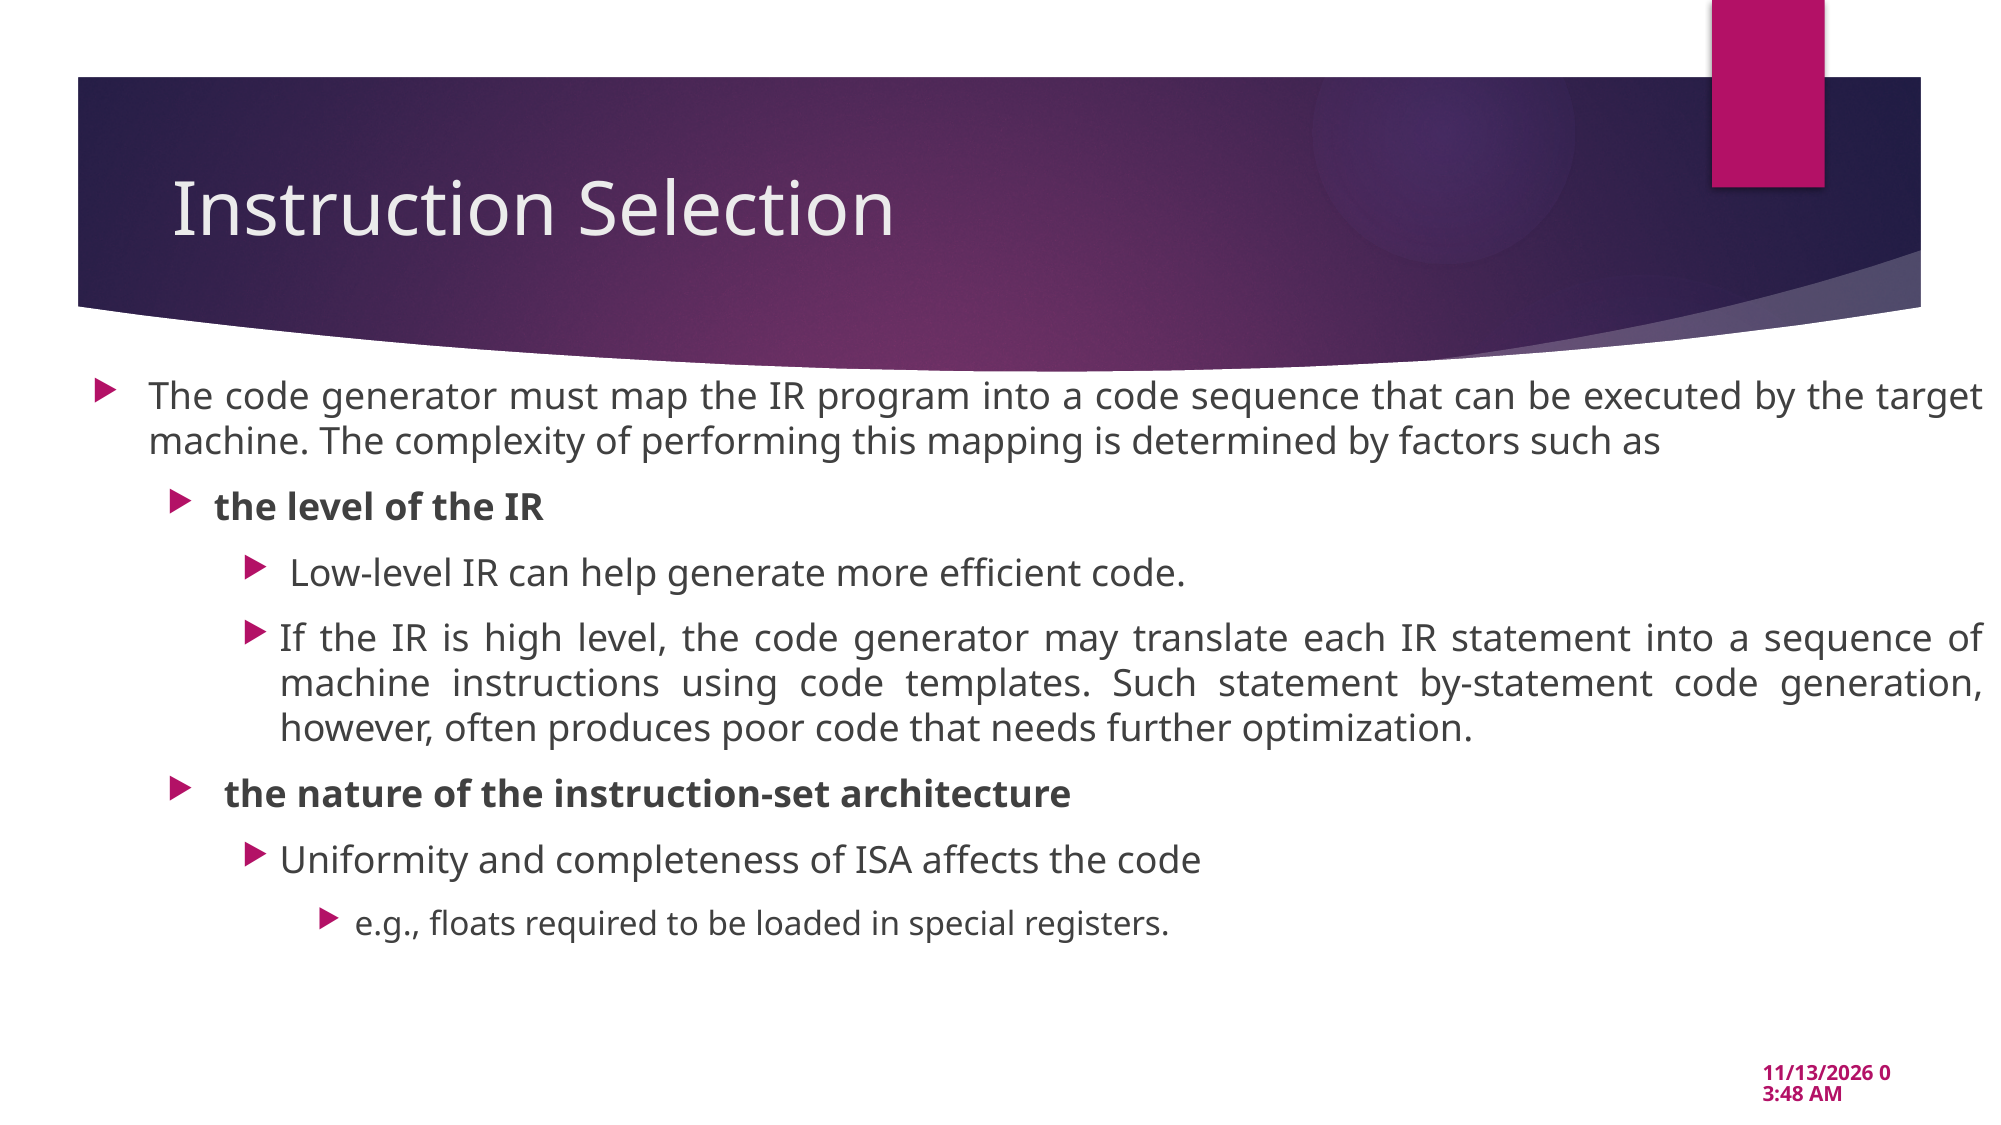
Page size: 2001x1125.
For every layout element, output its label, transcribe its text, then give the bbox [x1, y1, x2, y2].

list The code generator must map the IR program into a code sequence that can be executed by the target machine. The complexity of performing this mapping is determined by factors such as the level of the IR Low-level IR can help generate more efficient code. If the IR is high level, the code generator may translate each IR statement into a sequence of machine instructions using code templates. Such statement by-statement code generation, however, often produces poor code that needs further optimization. the nature of the instruction-set architecture Uniformity and completeness of ISA affects the code e.g., floats required to be loaded in special registers. [77, 364, 2000, 1035]
title Instruction Selection [157, 130, 1595, 281]
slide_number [1747, 1048, 1911, 1099]
